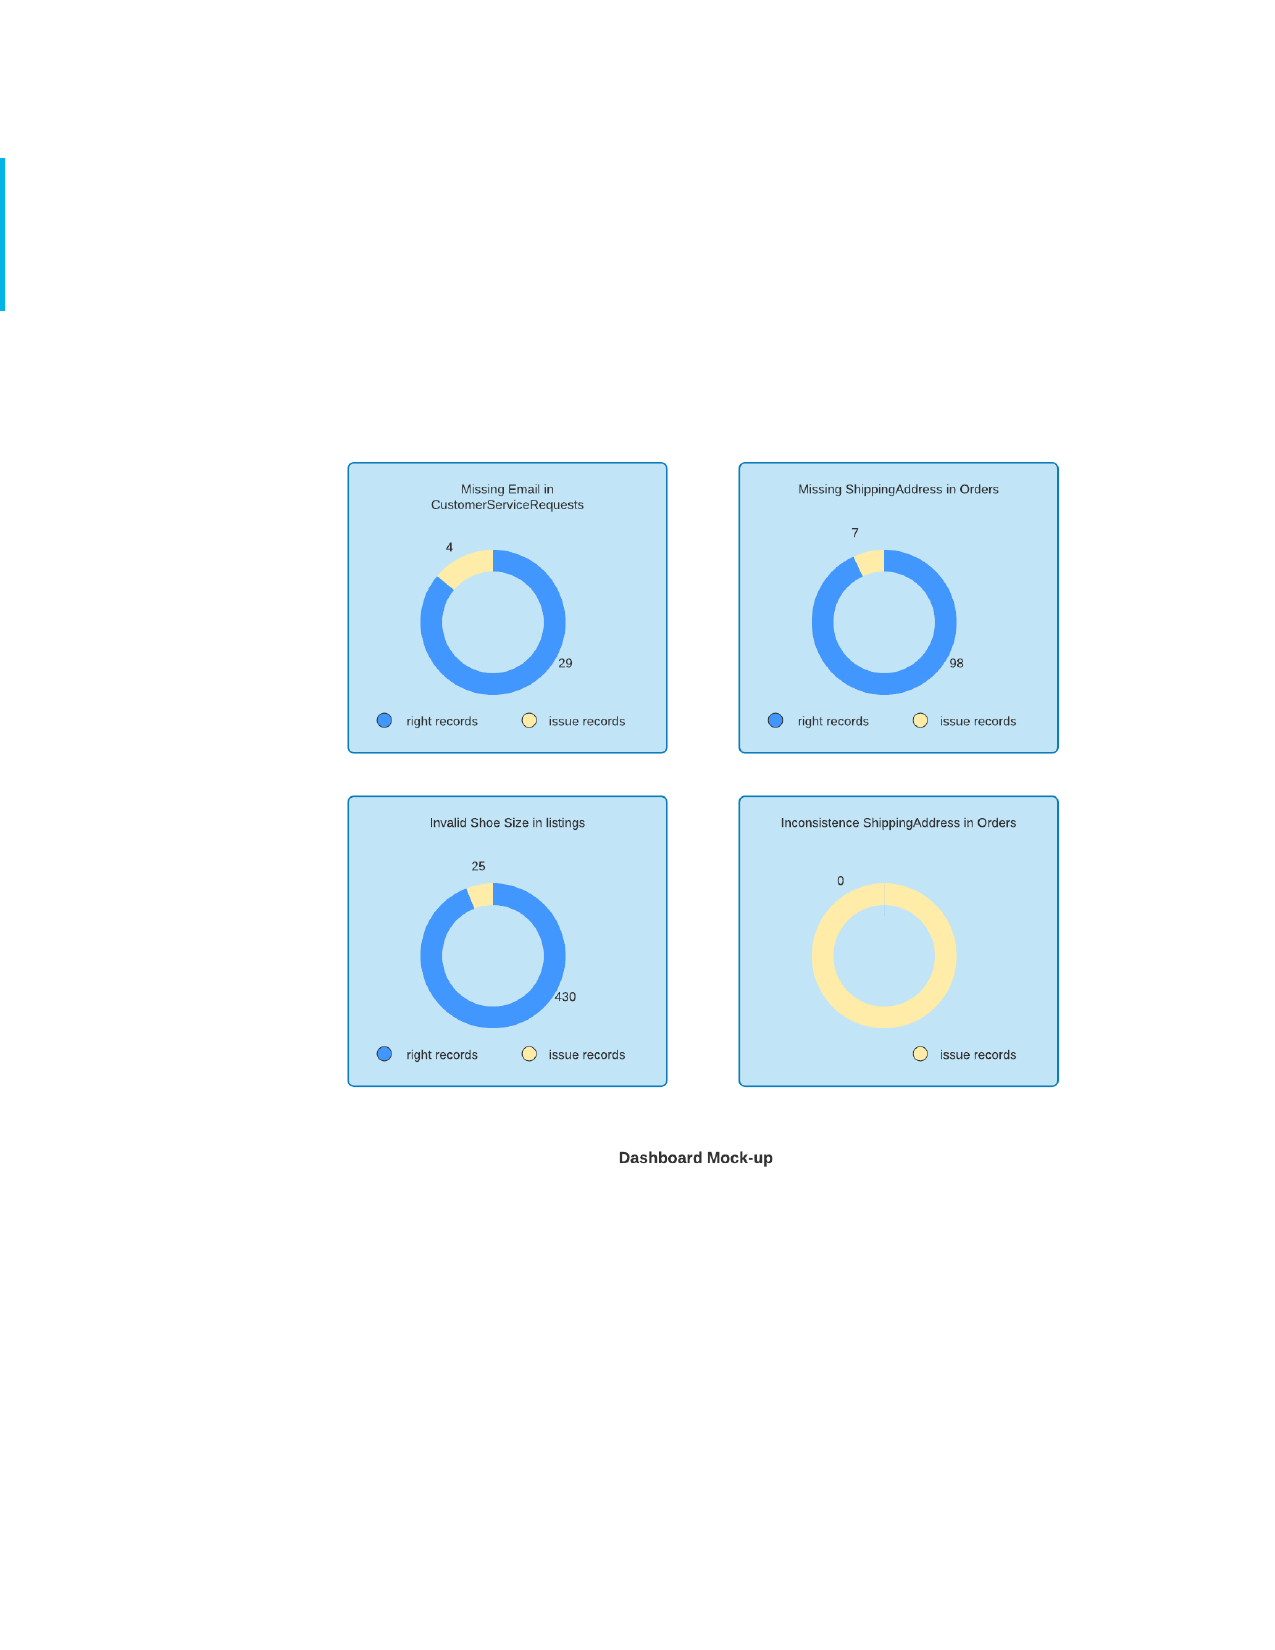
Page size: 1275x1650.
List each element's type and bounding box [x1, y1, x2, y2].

picture [0, 332, 1275, 1318]
